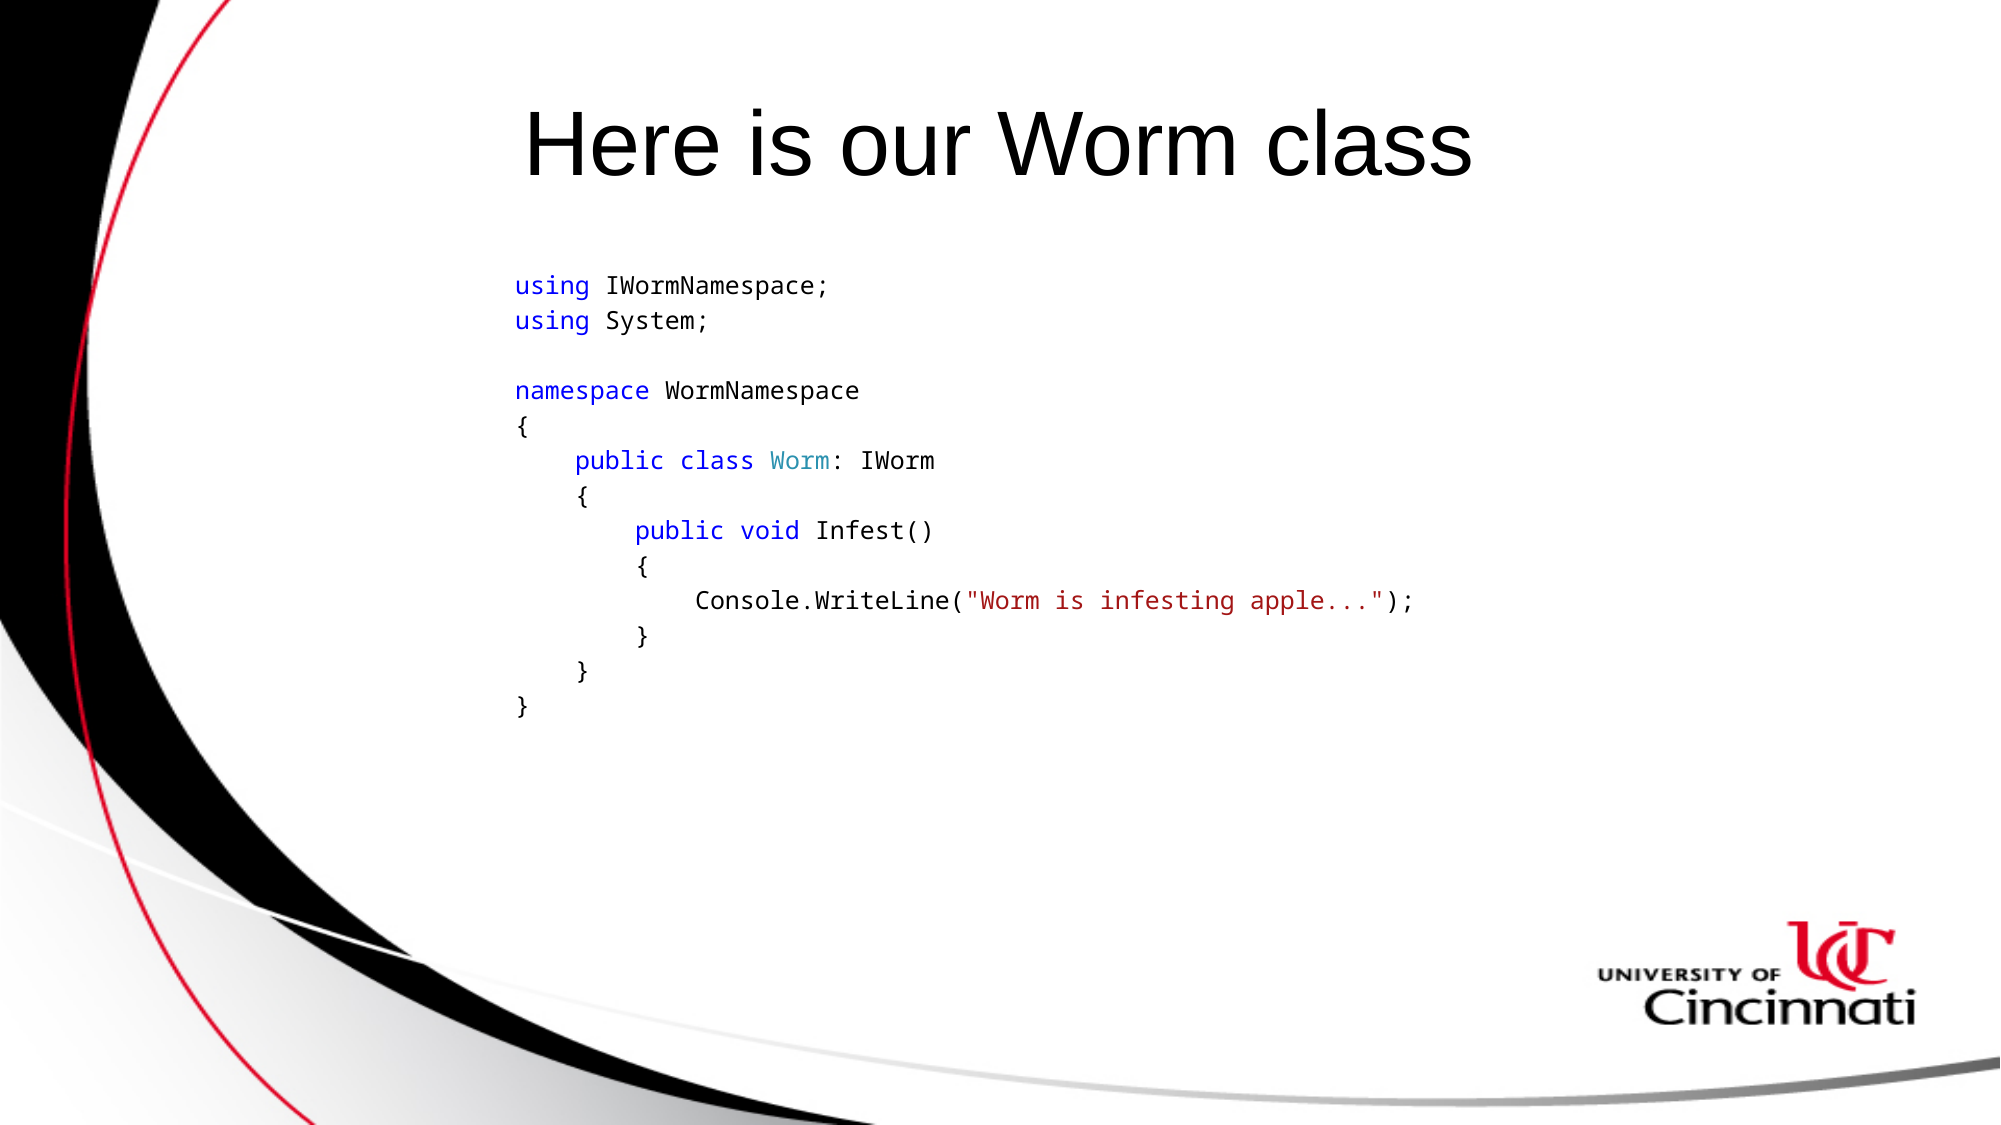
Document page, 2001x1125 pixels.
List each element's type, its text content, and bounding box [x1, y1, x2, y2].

title Here is our Worm class [99, 45, 1900, 233]
picture [0, 0, 2000, 1125]
list using IWormNamespace; using System; namespace WormNamespace { public class Worm: IWorm { public void Infest() { Console.WriteLine("Worm is infesting apple..."); } } } [500, 262, 1900, 1005]
